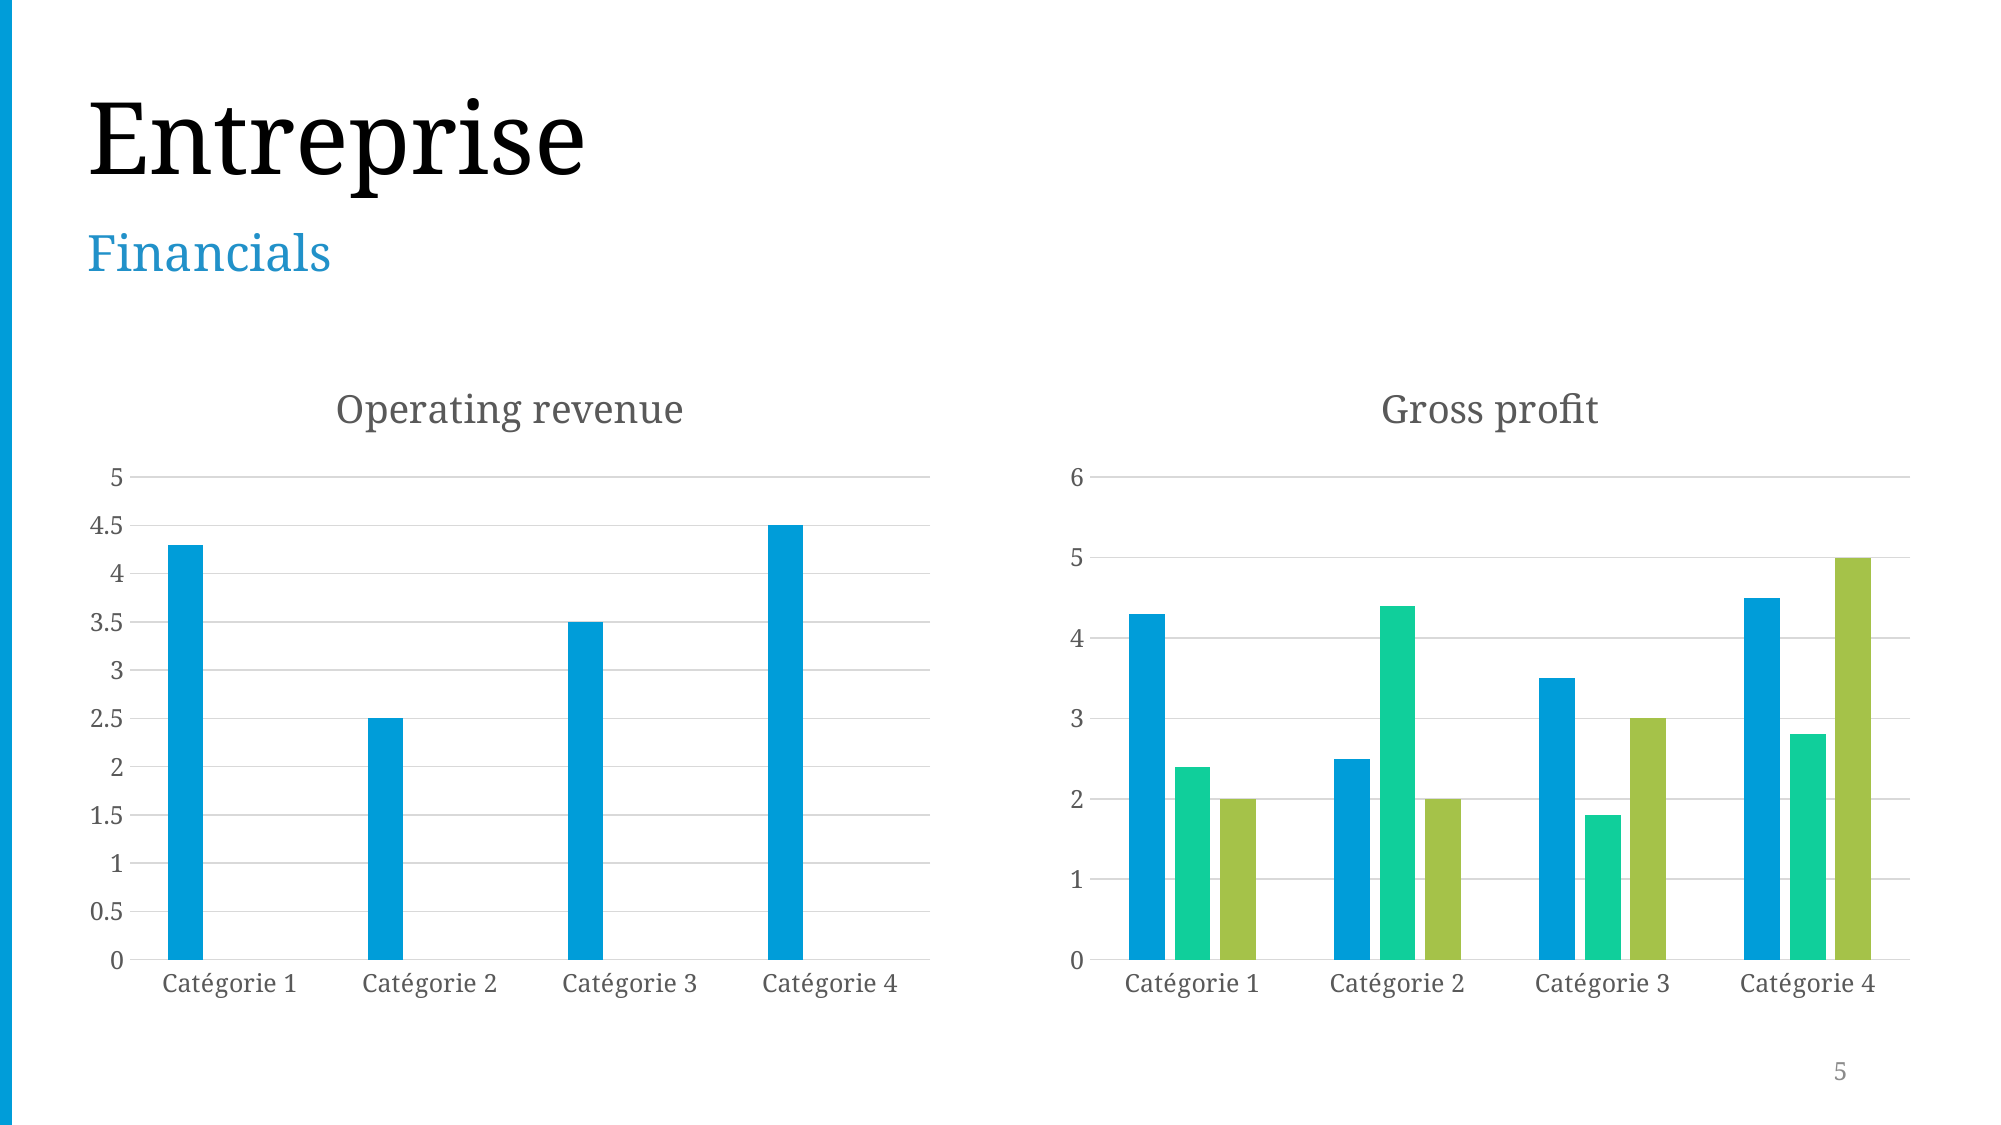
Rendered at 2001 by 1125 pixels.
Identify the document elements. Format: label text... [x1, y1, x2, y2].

title Entreprise [72, 59, 1798, 226]
text_box [0, 0, 13, 1125]
slide_number 5 [1412, 1042, 1863, 1103]
text_box Financials [72, 226, 1798, 318]
chart [1052, 348, 1928, 1014]
chart [72, 348, 948, 1014]
